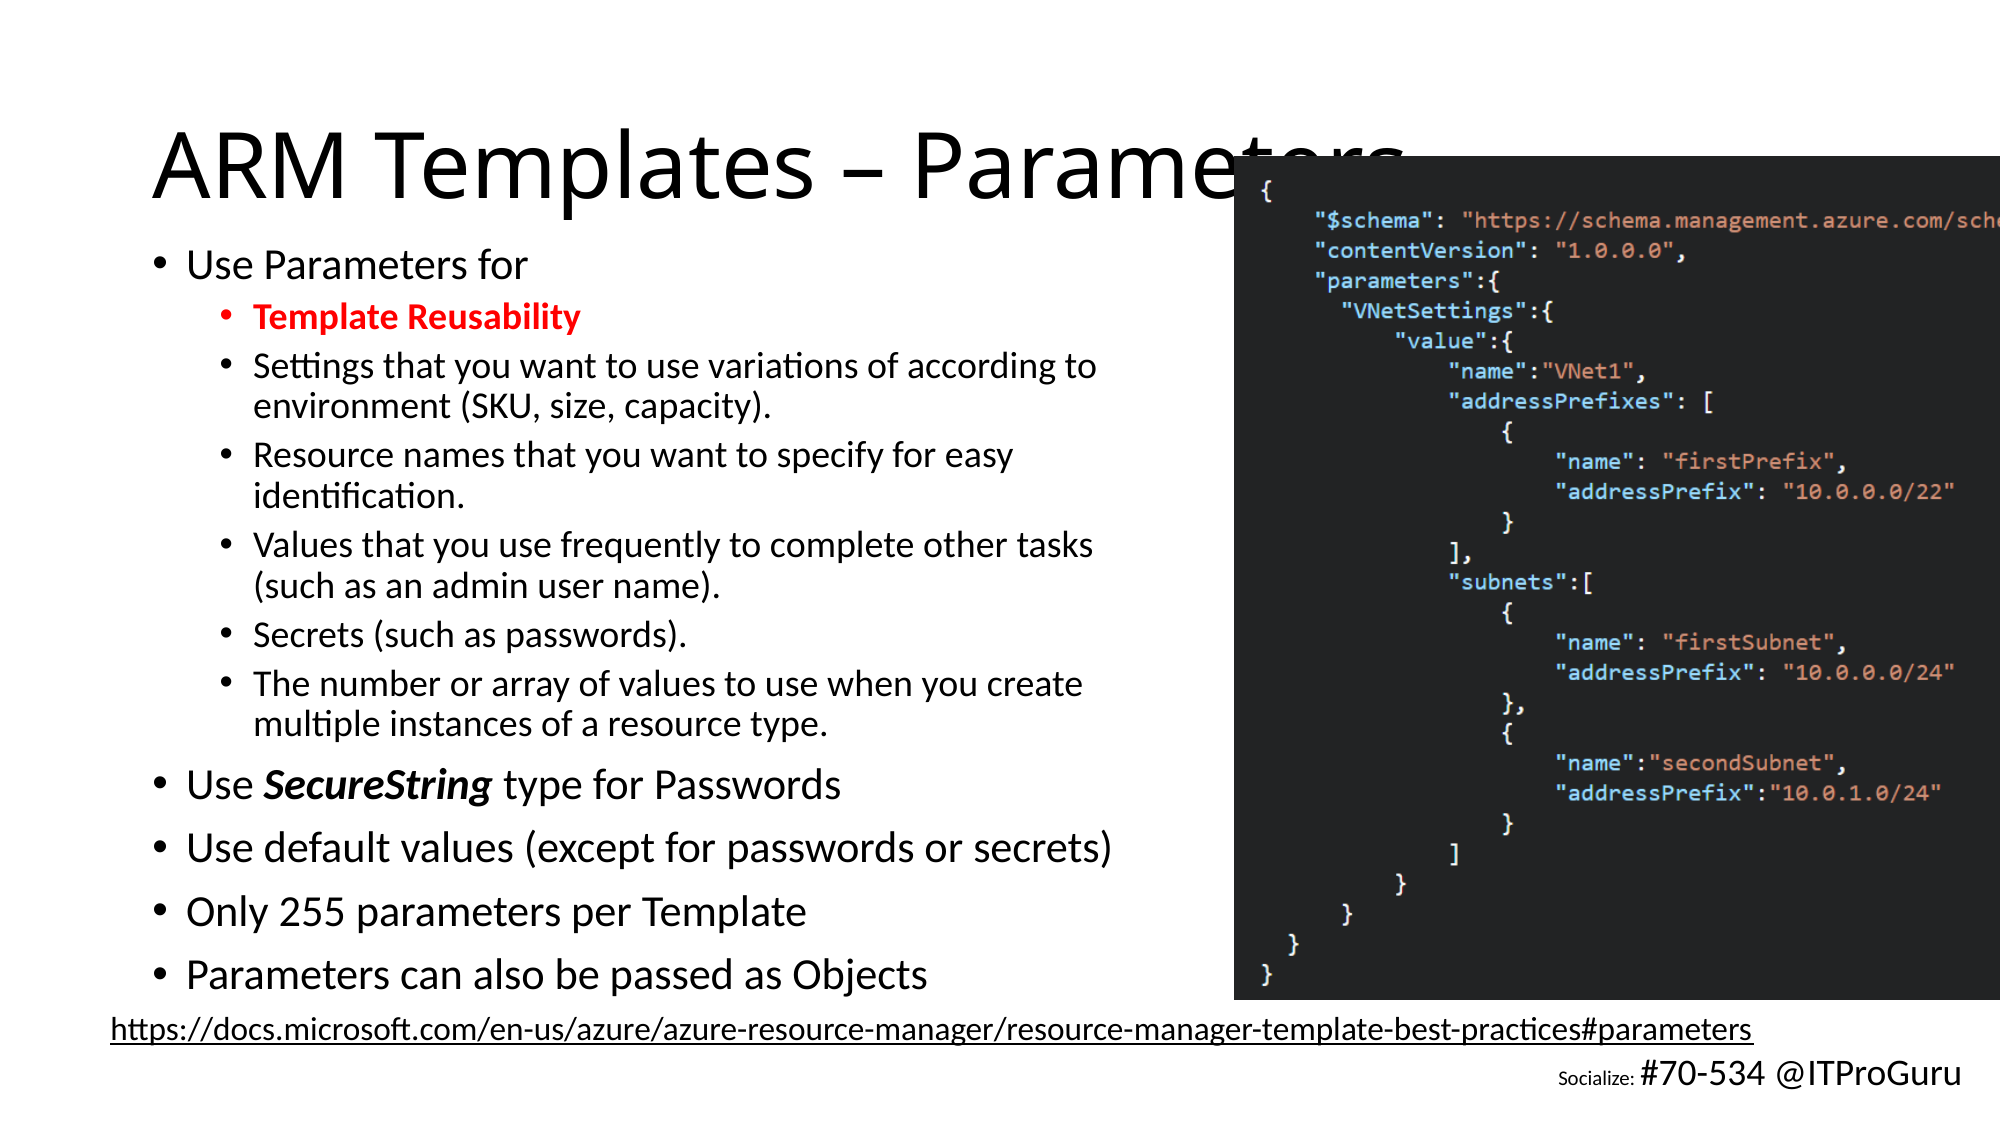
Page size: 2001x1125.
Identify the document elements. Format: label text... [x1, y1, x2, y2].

title ARM Templates – Parameters [137, 59, 1863, 278]
picture [1234, 156, 2000, 1000]
list Use Parameters for Template Reusability Settings that you want to use variations of according to environment (SKU, size, capacity). Resource names that you want to specify for easy identification. Values that you use frequently to complete other tasks (such as an admin user name). Secrets (such as passwords). The number or array of values to use when you create multiple instances of a resource type. Use SecureString type for Passwords Use default values (except for passwords or secrets) Only 255 parameters per Template Parameters can also be passed as Objects [137, 233, 1162, 999]
text_box https://docs.microsoft.com/en-us/azure/azure-resource-manager/resource-manager-template-best-practices#parameters [95, 999, 1926, 1055]
